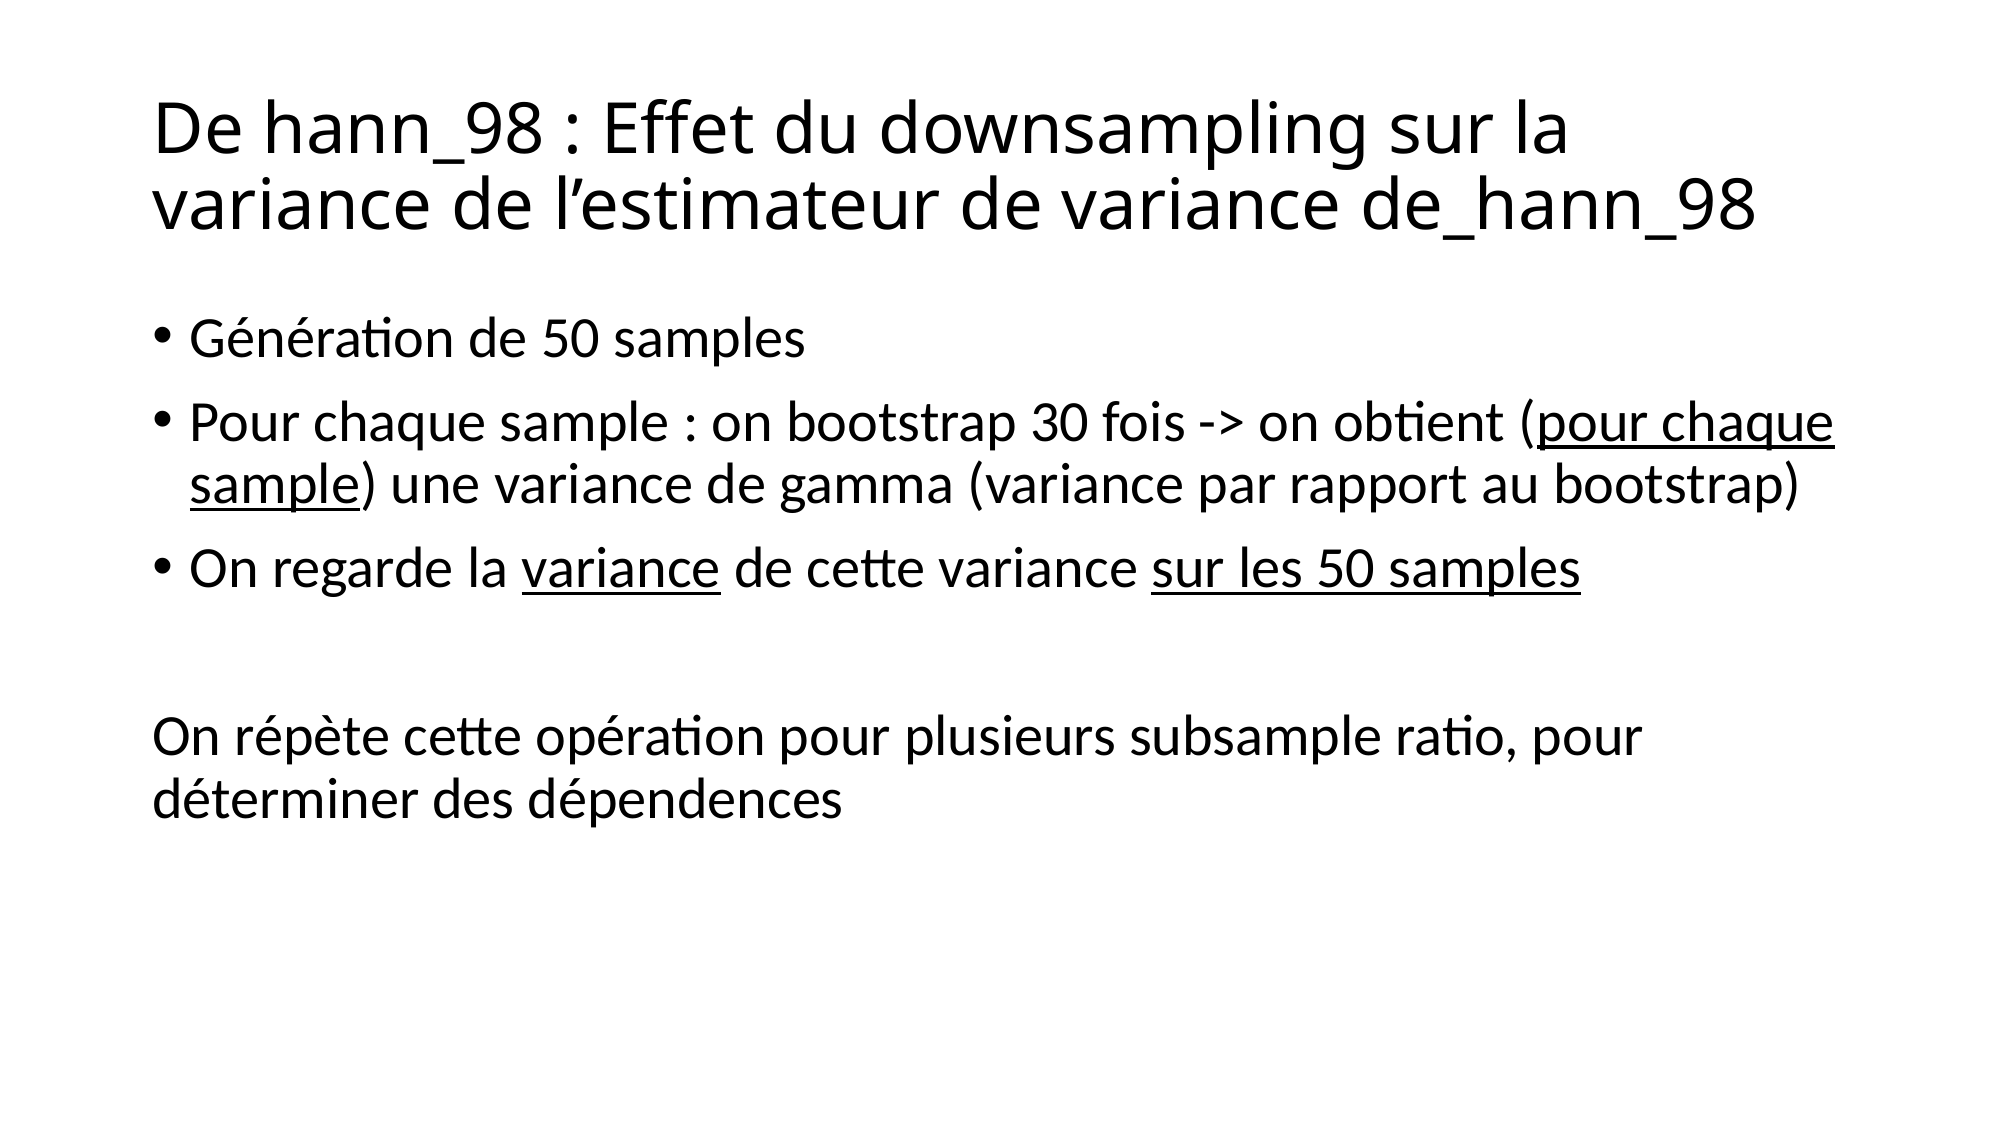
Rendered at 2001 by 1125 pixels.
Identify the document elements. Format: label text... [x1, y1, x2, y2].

title De hann_98 : Effet du downsampling sur la variance de l’estimateur de variance de_hann_98 [137, 59, 1863, 278]
list Génération de 50 samples Pour chaque sample : on bootstrap 30 fois -> on obtient (pour chaque sample) une variance de gamma (variance par rapport au bootstrap) On regarde la variance de cette variance sur les 50 samples On répète cette opération pour plusieurs subsample ratio, pour déterminer des dépendences [137, 299, 1863, 1014]
